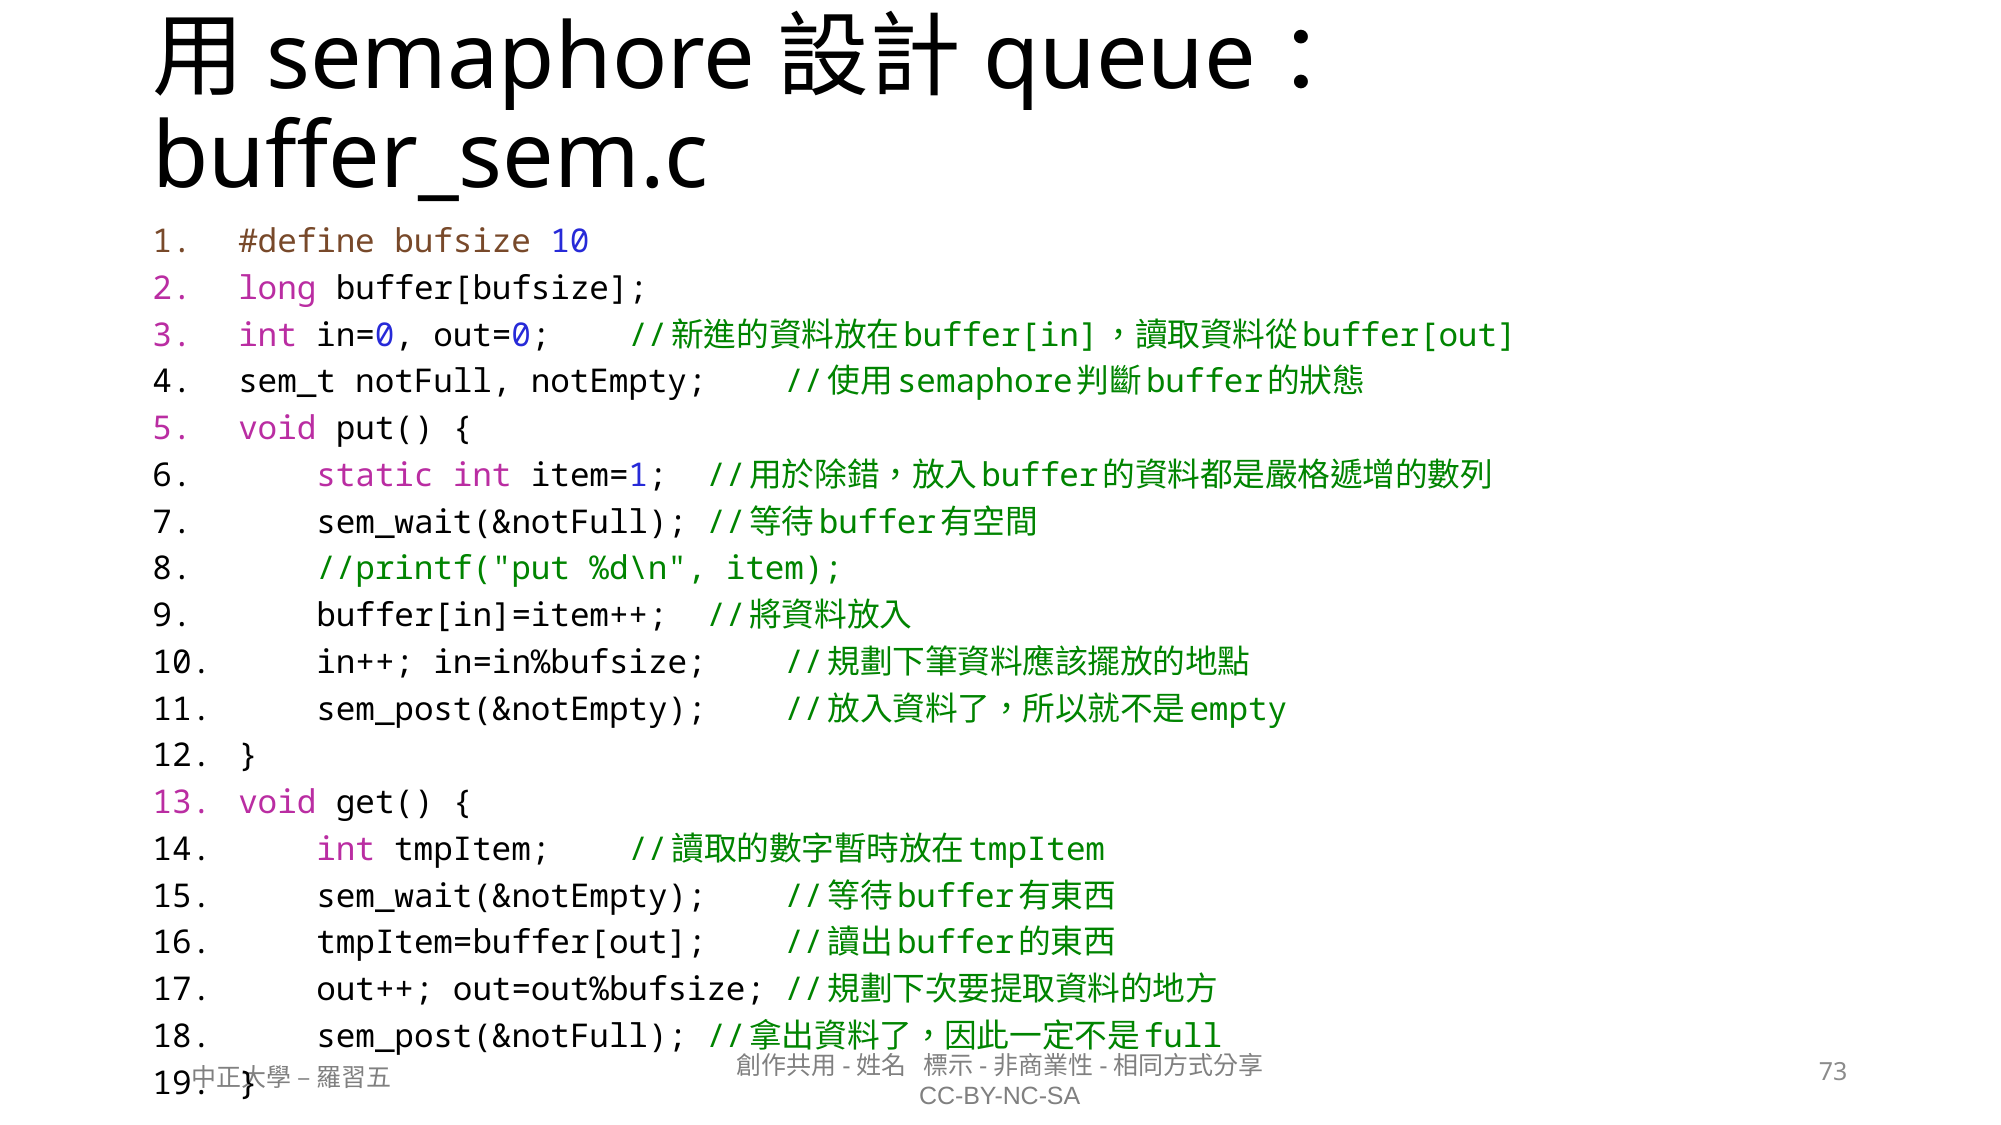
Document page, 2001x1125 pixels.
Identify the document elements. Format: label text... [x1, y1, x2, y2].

list #define bufsize 10 long buffer[bufsize]; int in=0, out=0; //新進的資料放在buffer[in]，讀取資料從buffer[out] sem_t notFull, notEmpty; //使用semaphore判斷buffer的狀態 void put() { static int item=1; //用於除錯，放入buffer的資料都是嚴格遞增的數列 sem_wait(&notFull); //等待buffer有空間 //printf("put %d\n", item); buffer[in]=item++; //將資料放入 in++; in=in%bufsize; //規劃下筆資料應該擺放的地點 sem_post(&notEmpty); //放入資料了，所以就不是empty } void get() { int tmpItem; //讀取的數字暫時放在tmpItem sem_wait(&notEmpty); //等待buffer有東西 tmpItem=buffer[out]; //讀出buffer的東西 out++; out=out%bufsize; //規劃下次要提取資料的地方 sem_post(&notFull); //拿出資料了，因此一定不是full } [137, 216, 1863, 1125]
slide_number 73 [1412, 1042, 1863, 1103]
title 用semaphore設計queue：buffer_sem.c [137, 0, 1863, 216]
